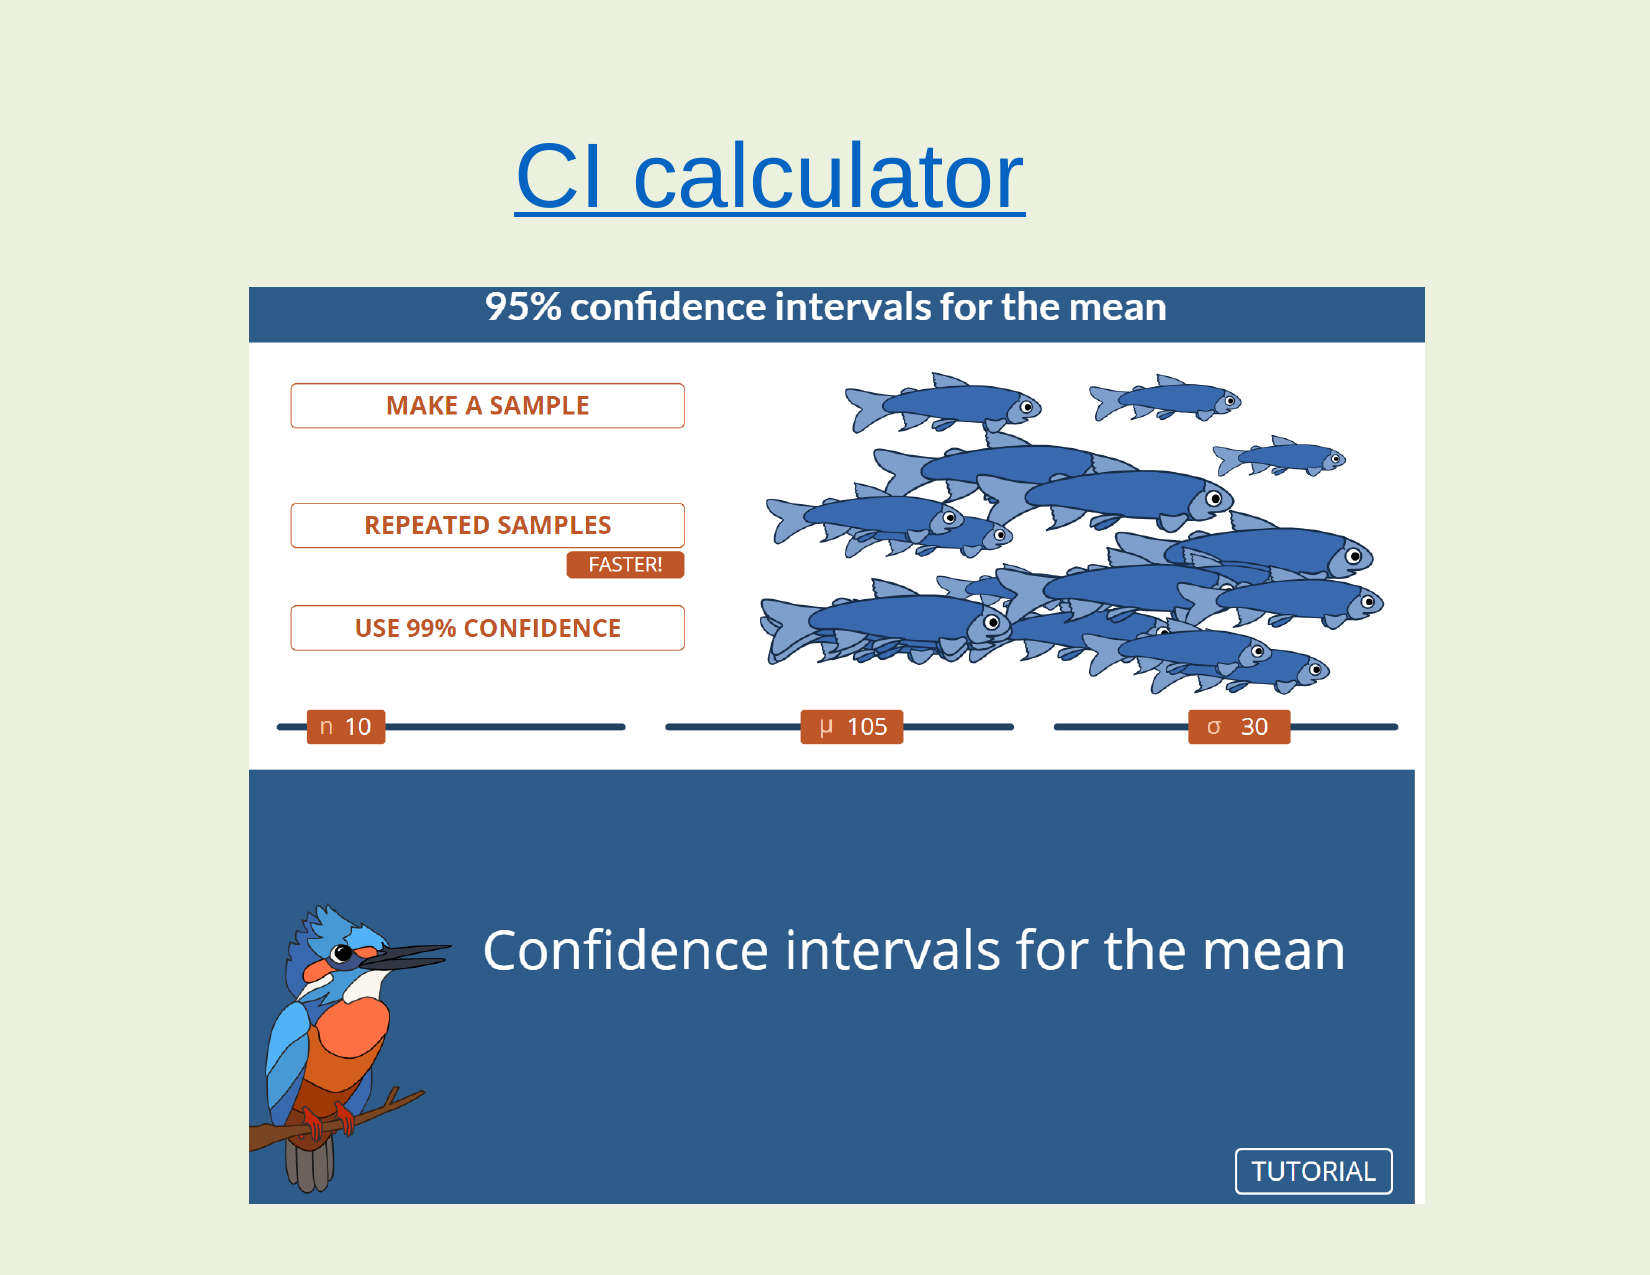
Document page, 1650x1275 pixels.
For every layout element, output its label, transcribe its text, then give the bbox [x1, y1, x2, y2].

text_box CI calculator [512, 112, 1250, 226]
picture [249, 287, 1425, 1204]
